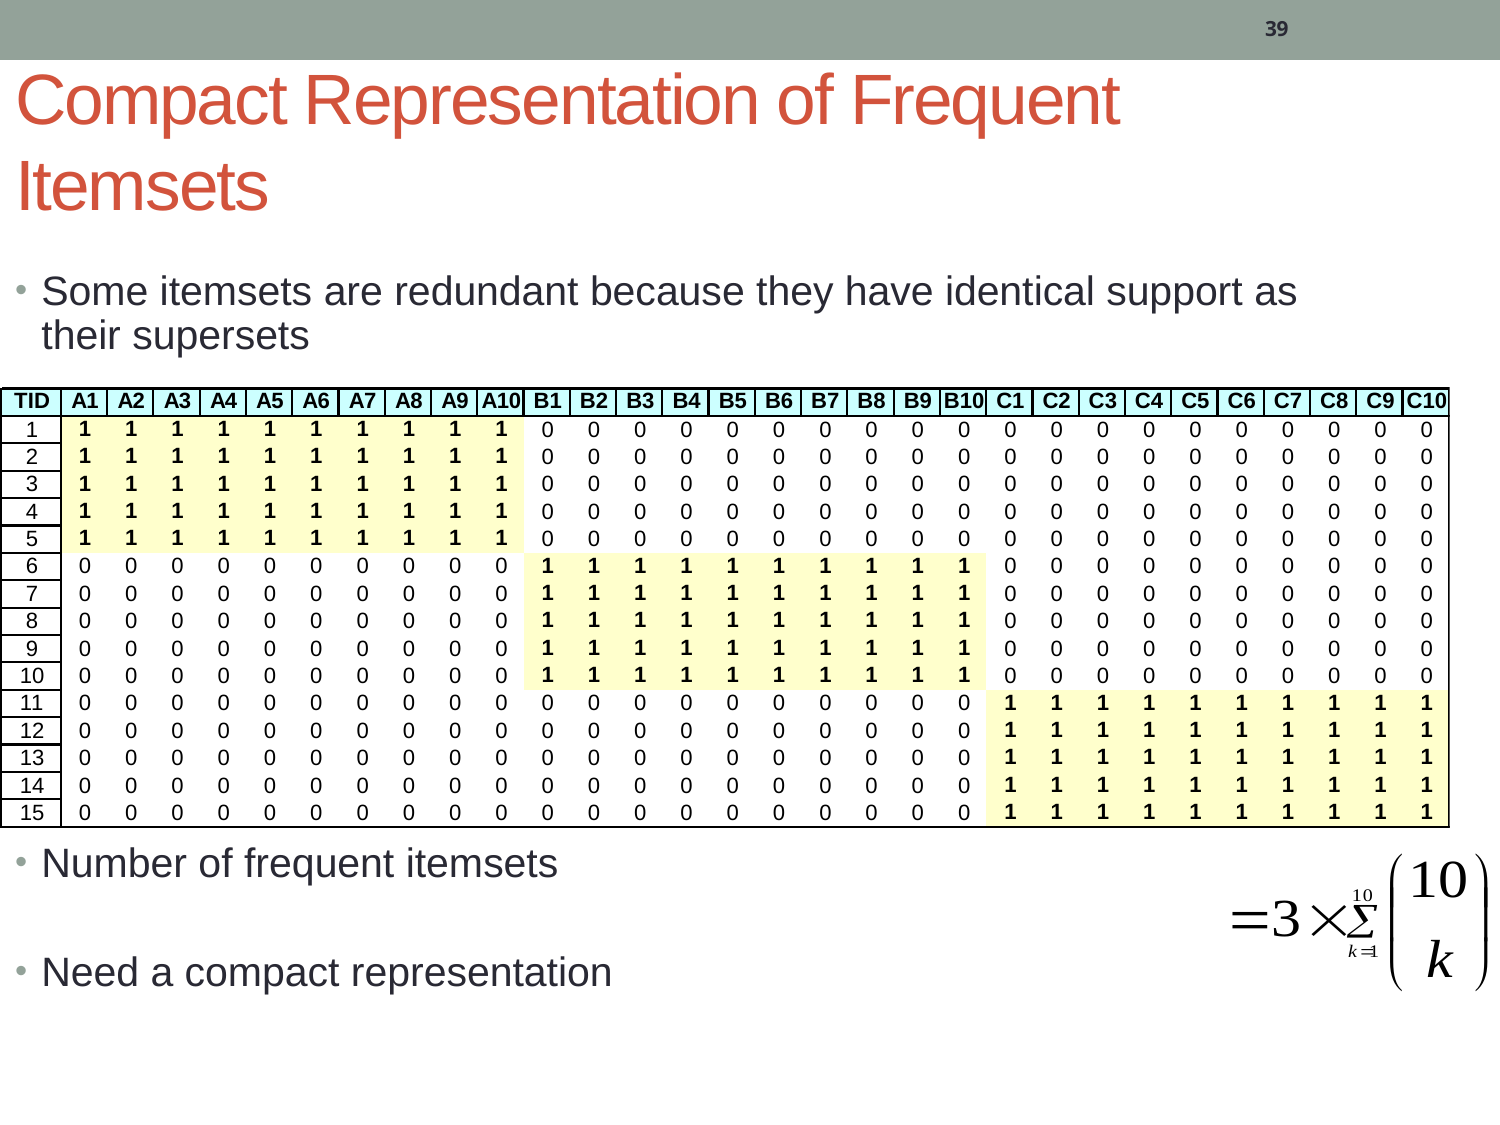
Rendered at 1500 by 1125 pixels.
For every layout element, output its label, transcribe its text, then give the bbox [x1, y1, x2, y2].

list Some itemsets are redundant because they have identical support as their supersets Number of frequent itemsets Need a compact representation [0, 834, 1350, 1006]
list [1222, 849, 1500, 997]
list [0, 387, 1451, 829]
list Some itemsets are redundant because they have identical support as their supersets Number of frequent itemsets Need a compact representation [0, 262, 1350, 385]
title Compact Representation of Frequent Itemsets [0, 45, 1350, 233]
slide_number 39 [1250, 3, 1425, 57]
